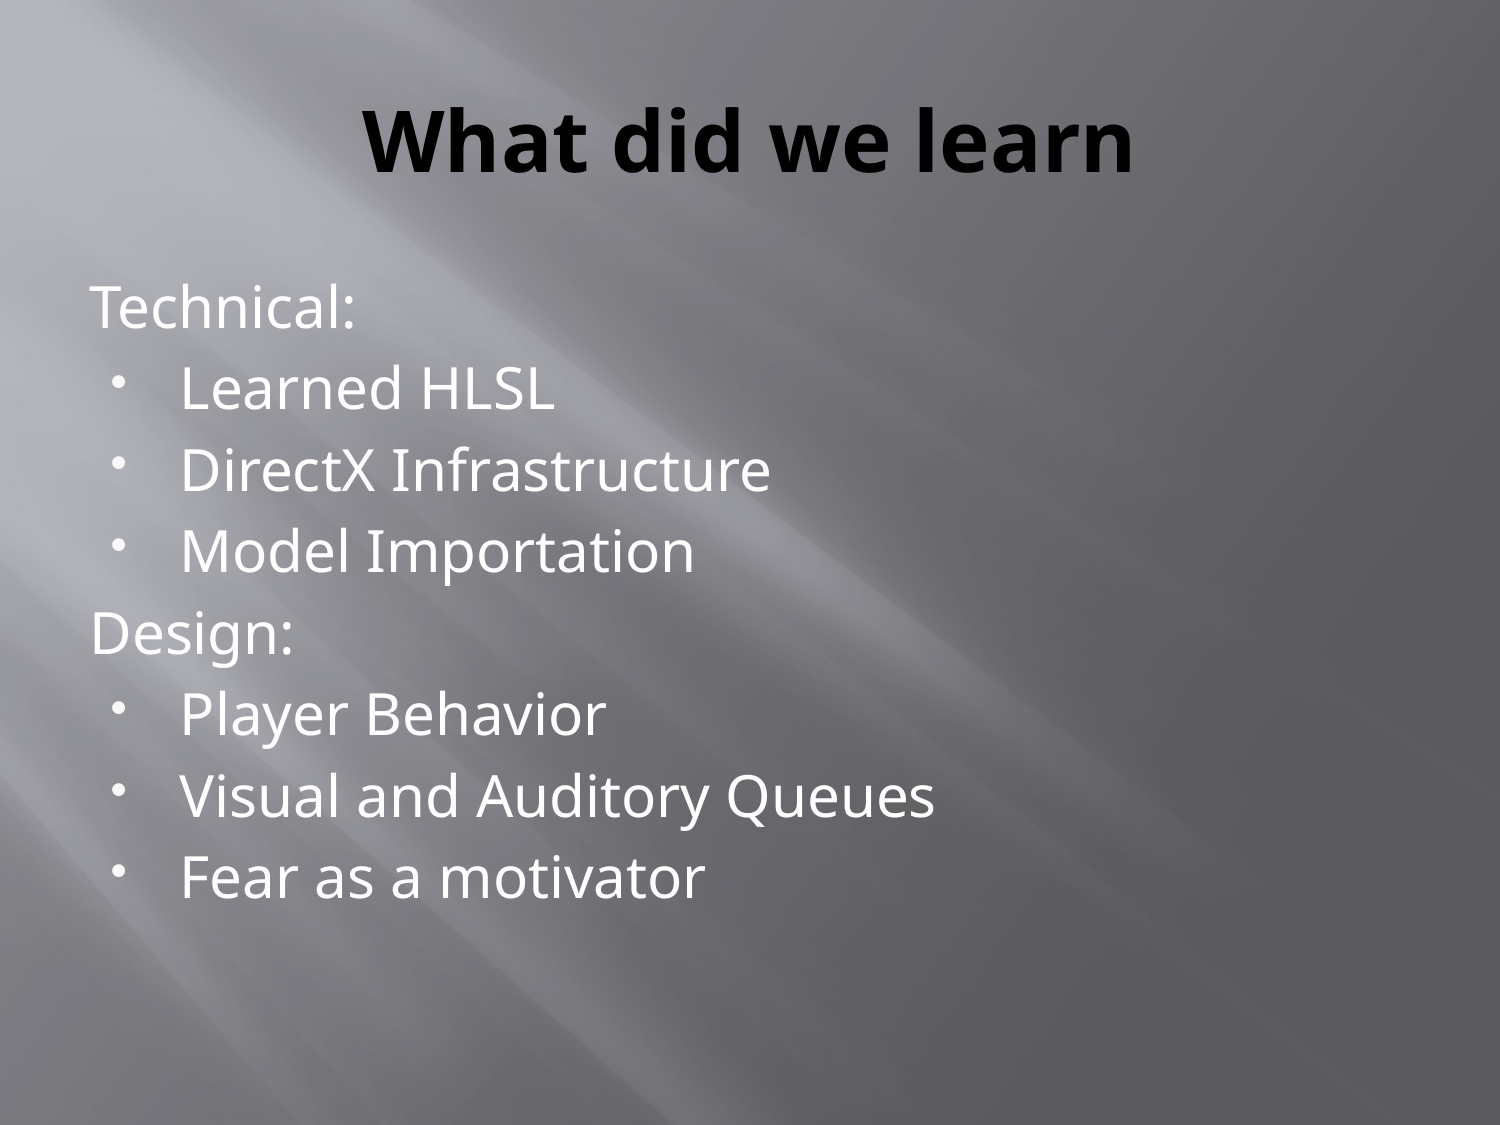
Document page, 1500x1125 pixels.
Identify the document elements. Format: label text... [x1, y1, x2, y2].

title What did we learn [75, 45, 1425, 233]
list Technical: Learned HLSL DirectX Infrastructure Model Importation Design: Player Behavior Visual and Auditory Queues Fear as a motivator [75, 262, 1425, 1035]
